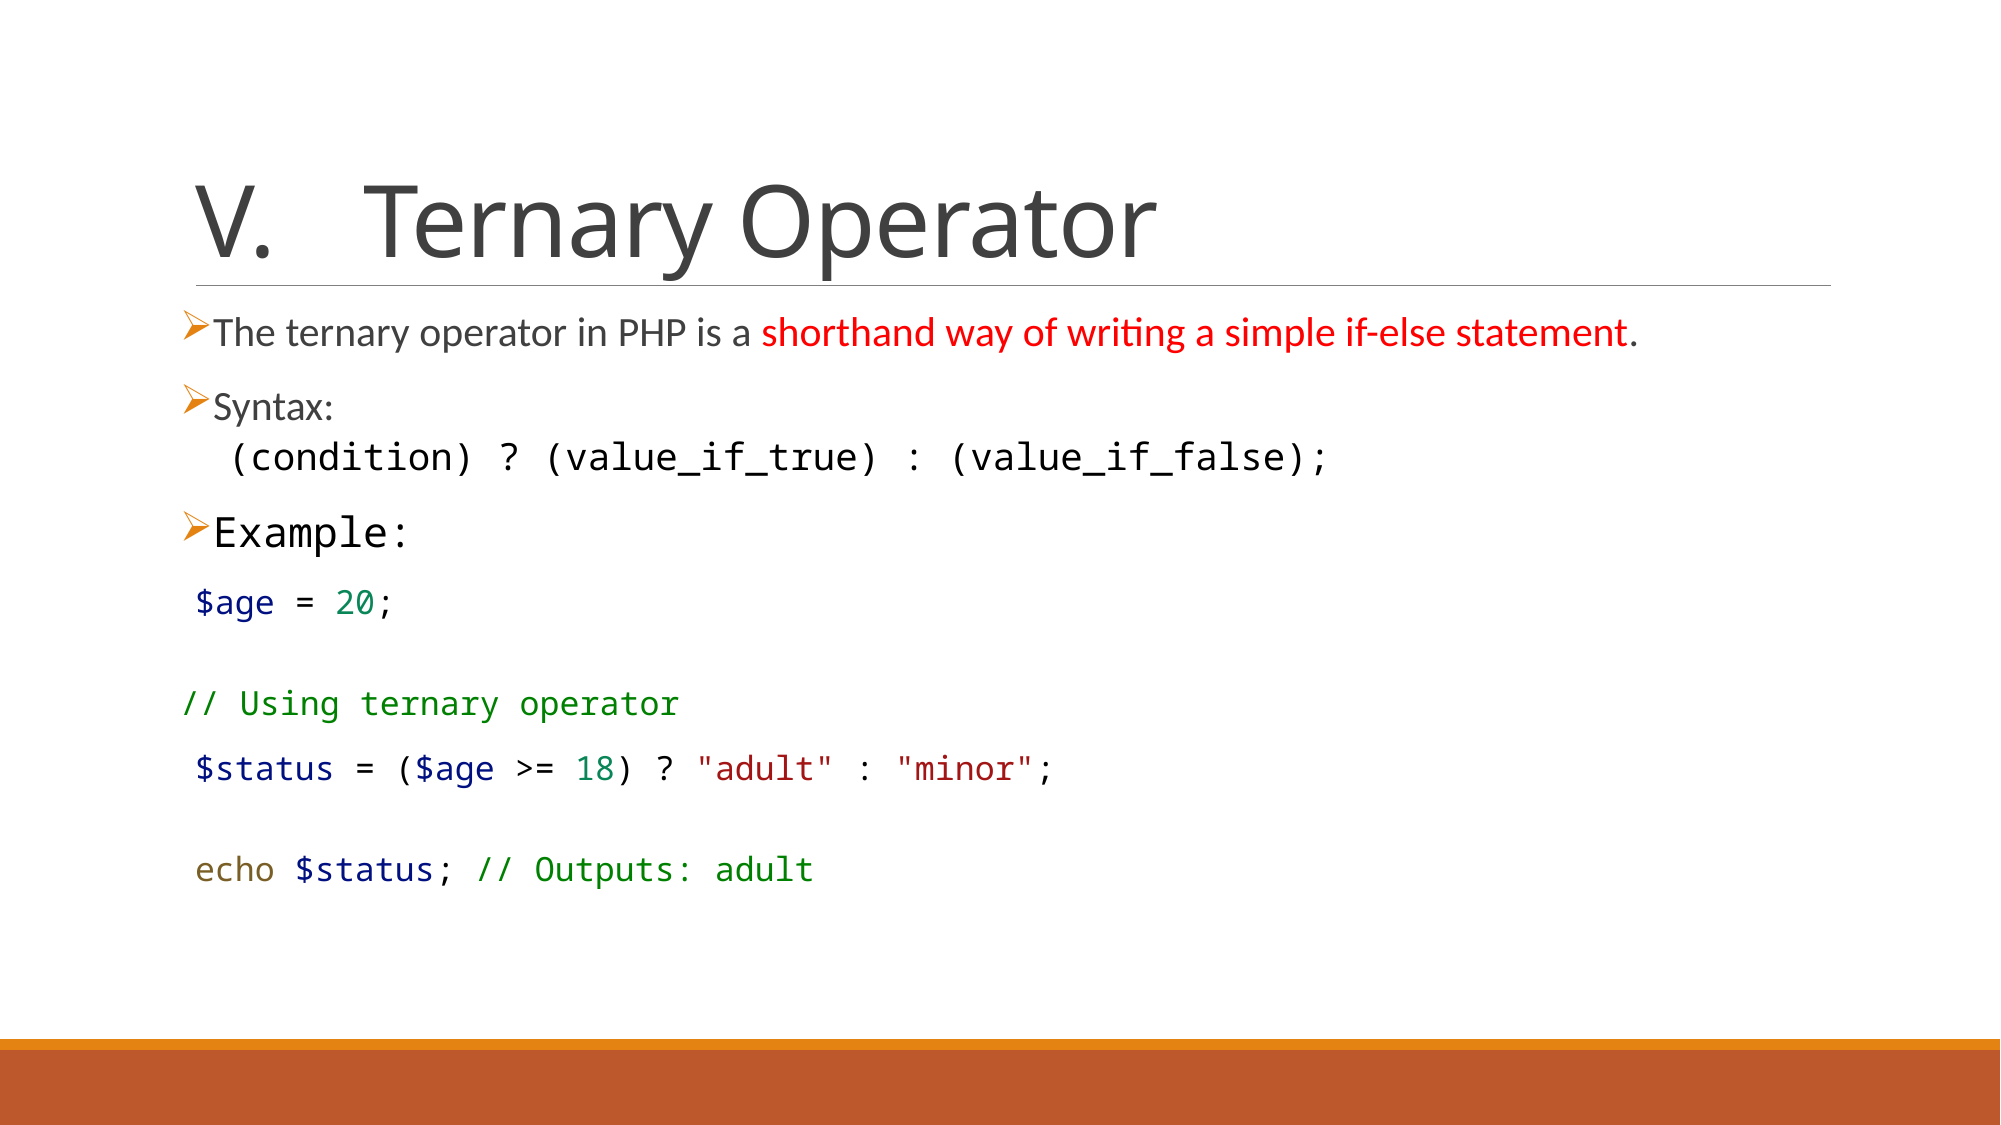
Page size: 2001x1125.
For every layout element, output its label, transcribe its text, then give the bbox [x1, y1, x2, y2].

title Ternary Operator [180, 47, 1830, 285]
list The ternary operator in PHP is a shorthand way of writing a simple if-else statement. Syntax: (condition) ? (value_if_true) : (value_if_false); Example: $age = 20; // Using ternary operator $status = ($age >= 18) ? "adult" : "minor"; echo $status; // Outputs: adult [180, 302, 1830, 963]
